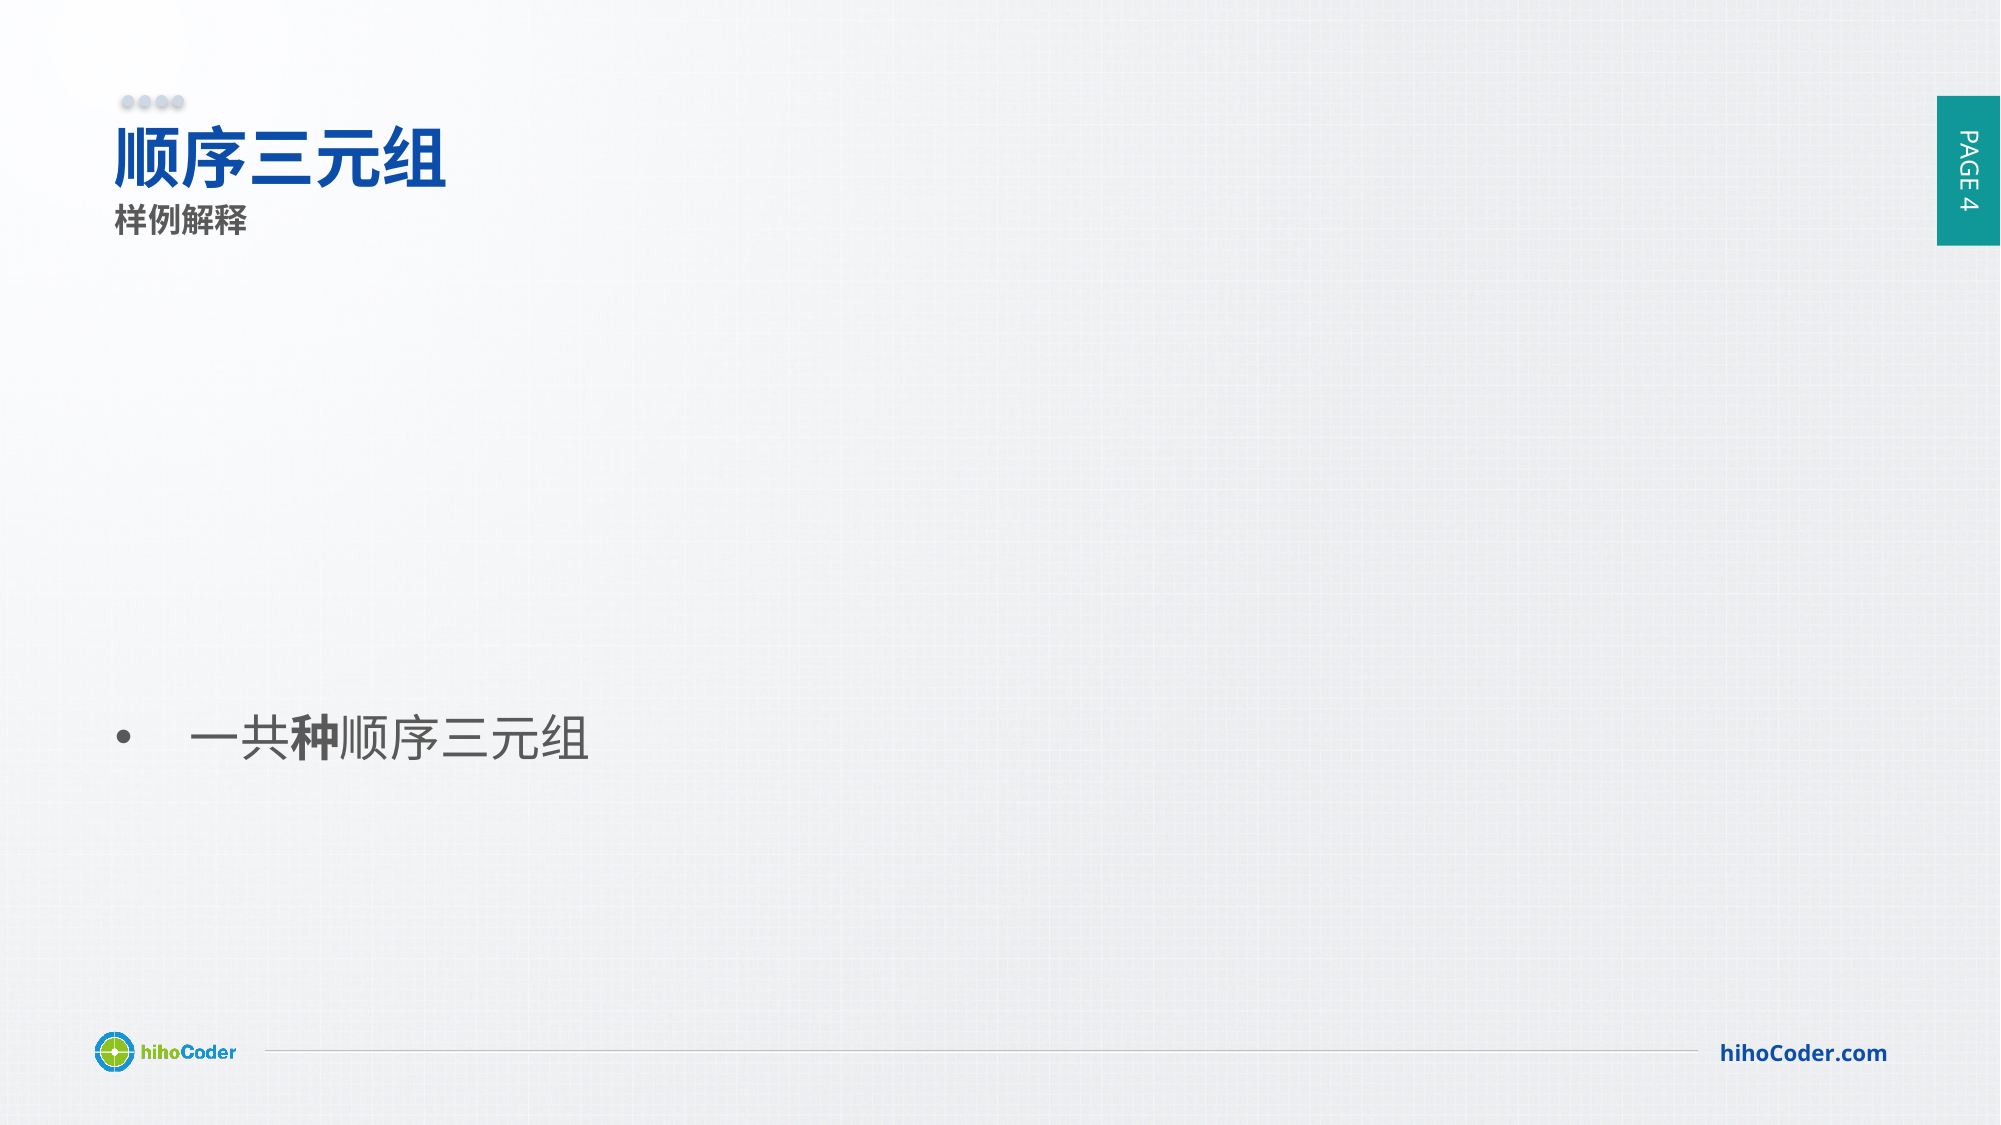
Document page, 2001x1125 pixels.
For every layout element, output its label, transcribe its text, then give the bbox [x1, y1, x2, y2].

list 样例解释 [99, 191, 1200, 263]
picture [0, 0, 2000, 1125]
title 顺序三元组 [99, 62, 1900, 250]
